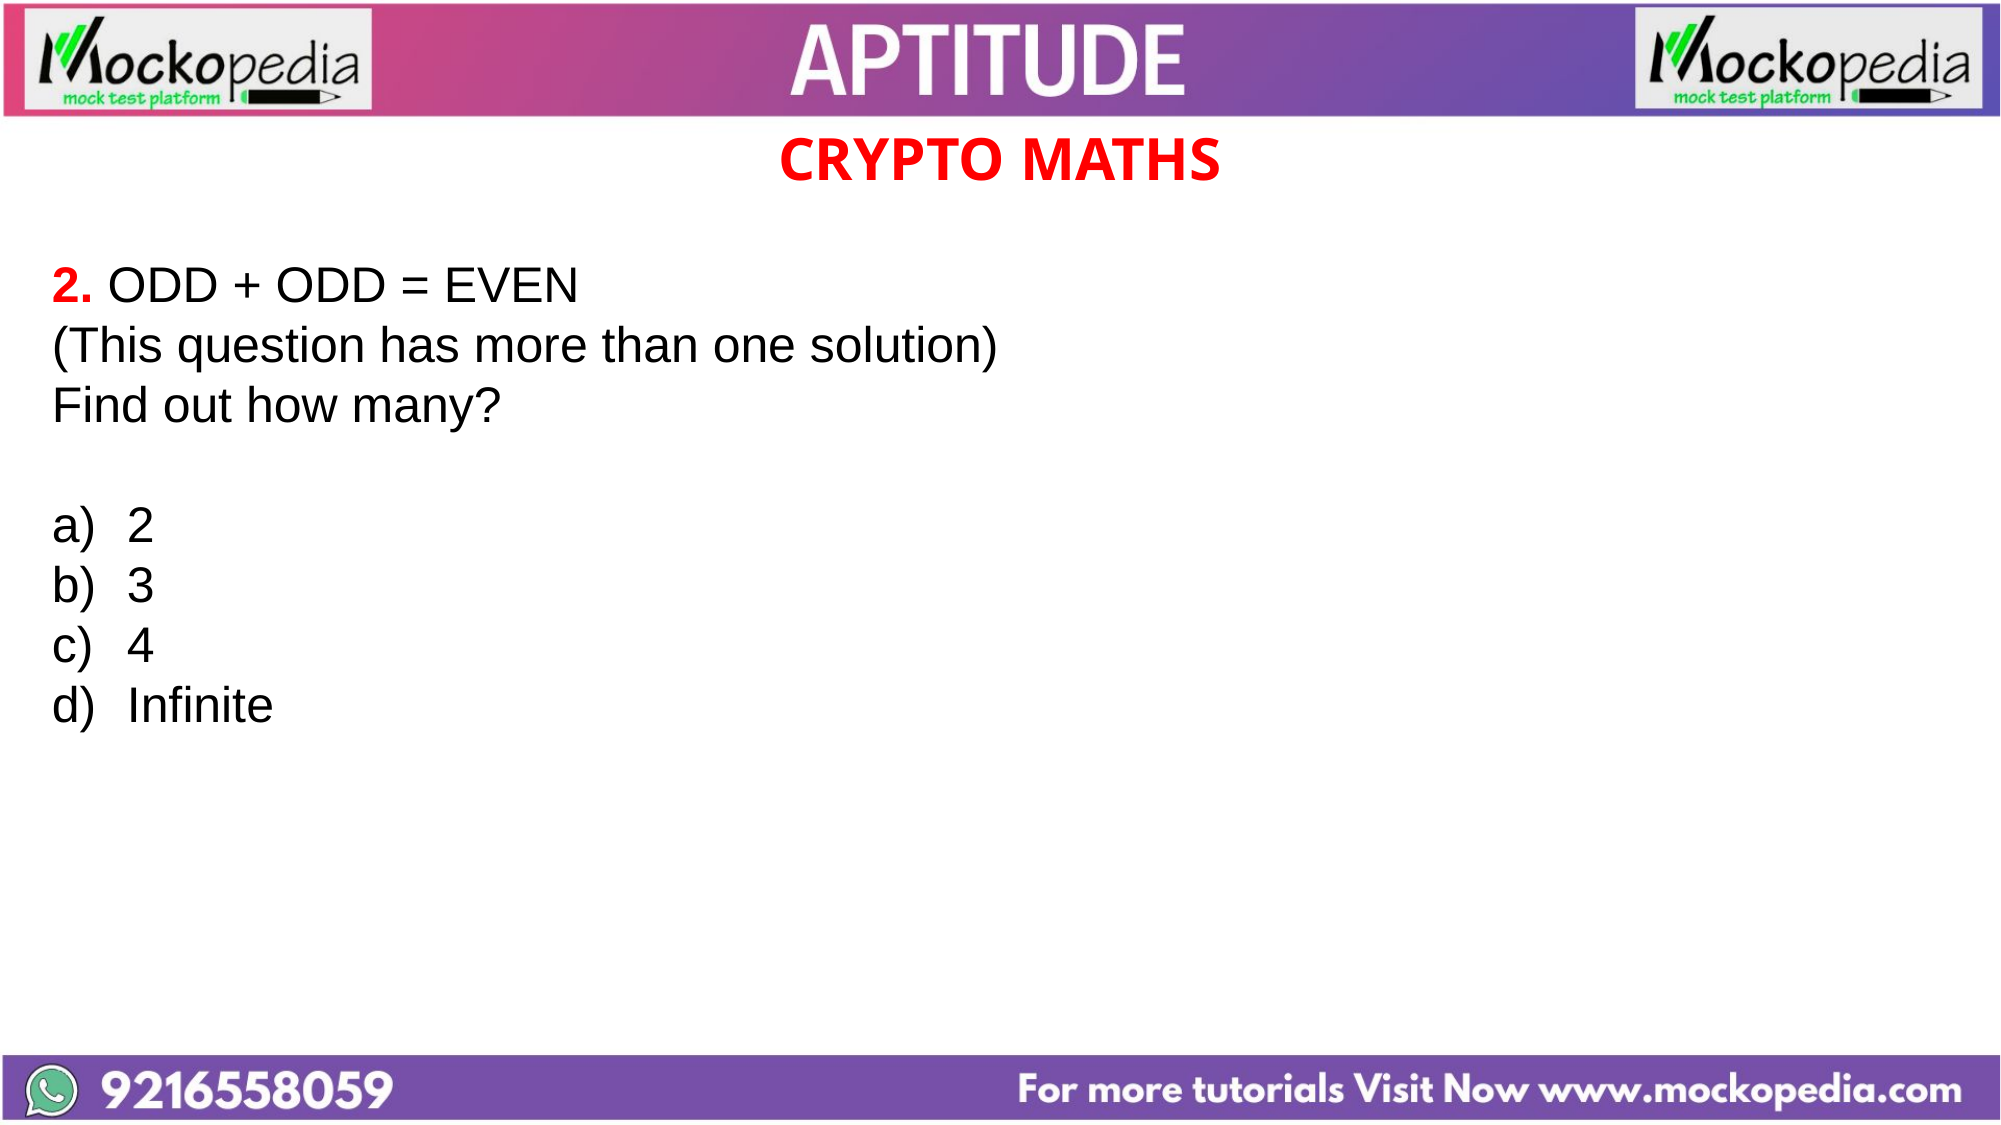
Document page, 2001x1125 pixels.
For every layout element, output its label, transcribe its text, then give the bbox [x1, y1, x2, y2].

text_box CRYPTO MATHS 2. ODD + ODD = EVEN (This question has more than one solution) Find out how many? 2 3 4 Infinite [37, 114, 1963, 740]
picture [0, 0, 2001, 1125]
